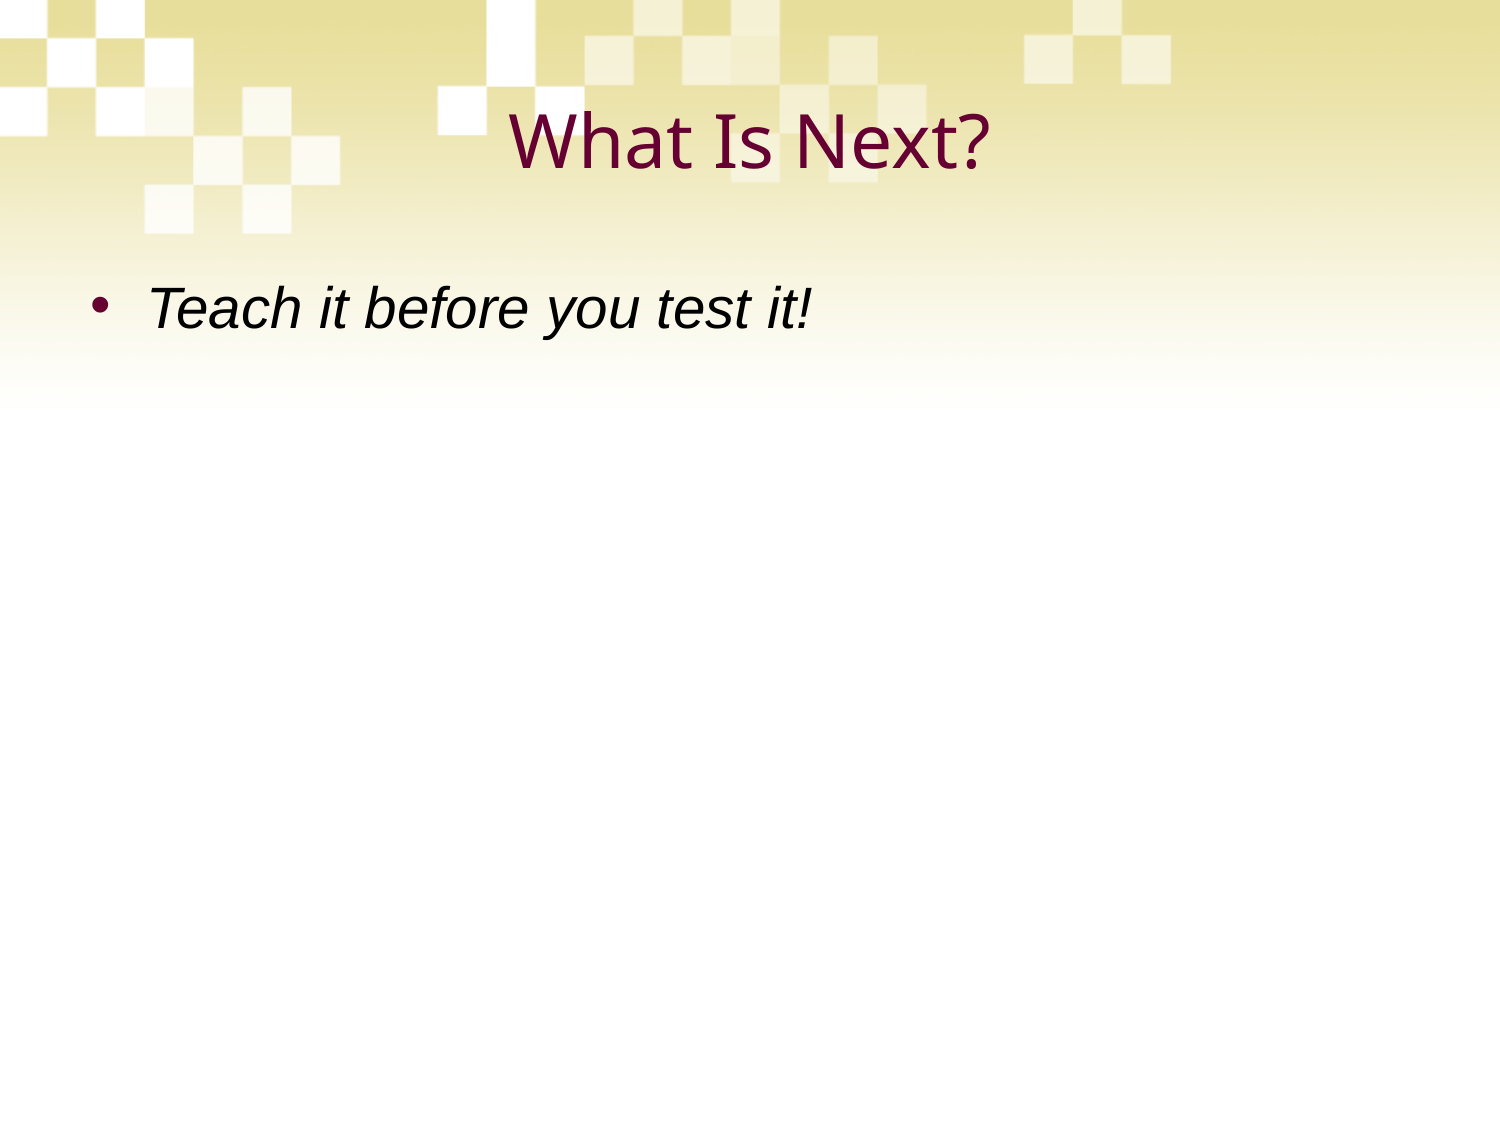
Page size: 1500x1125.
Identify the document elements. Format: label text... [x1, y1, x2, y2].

list Teach it before you test it! [75, 262, 1425, 1005]
picture [0, 0, 1500, 1125]
title What Is Next? [75, 45, 1425, 233]
